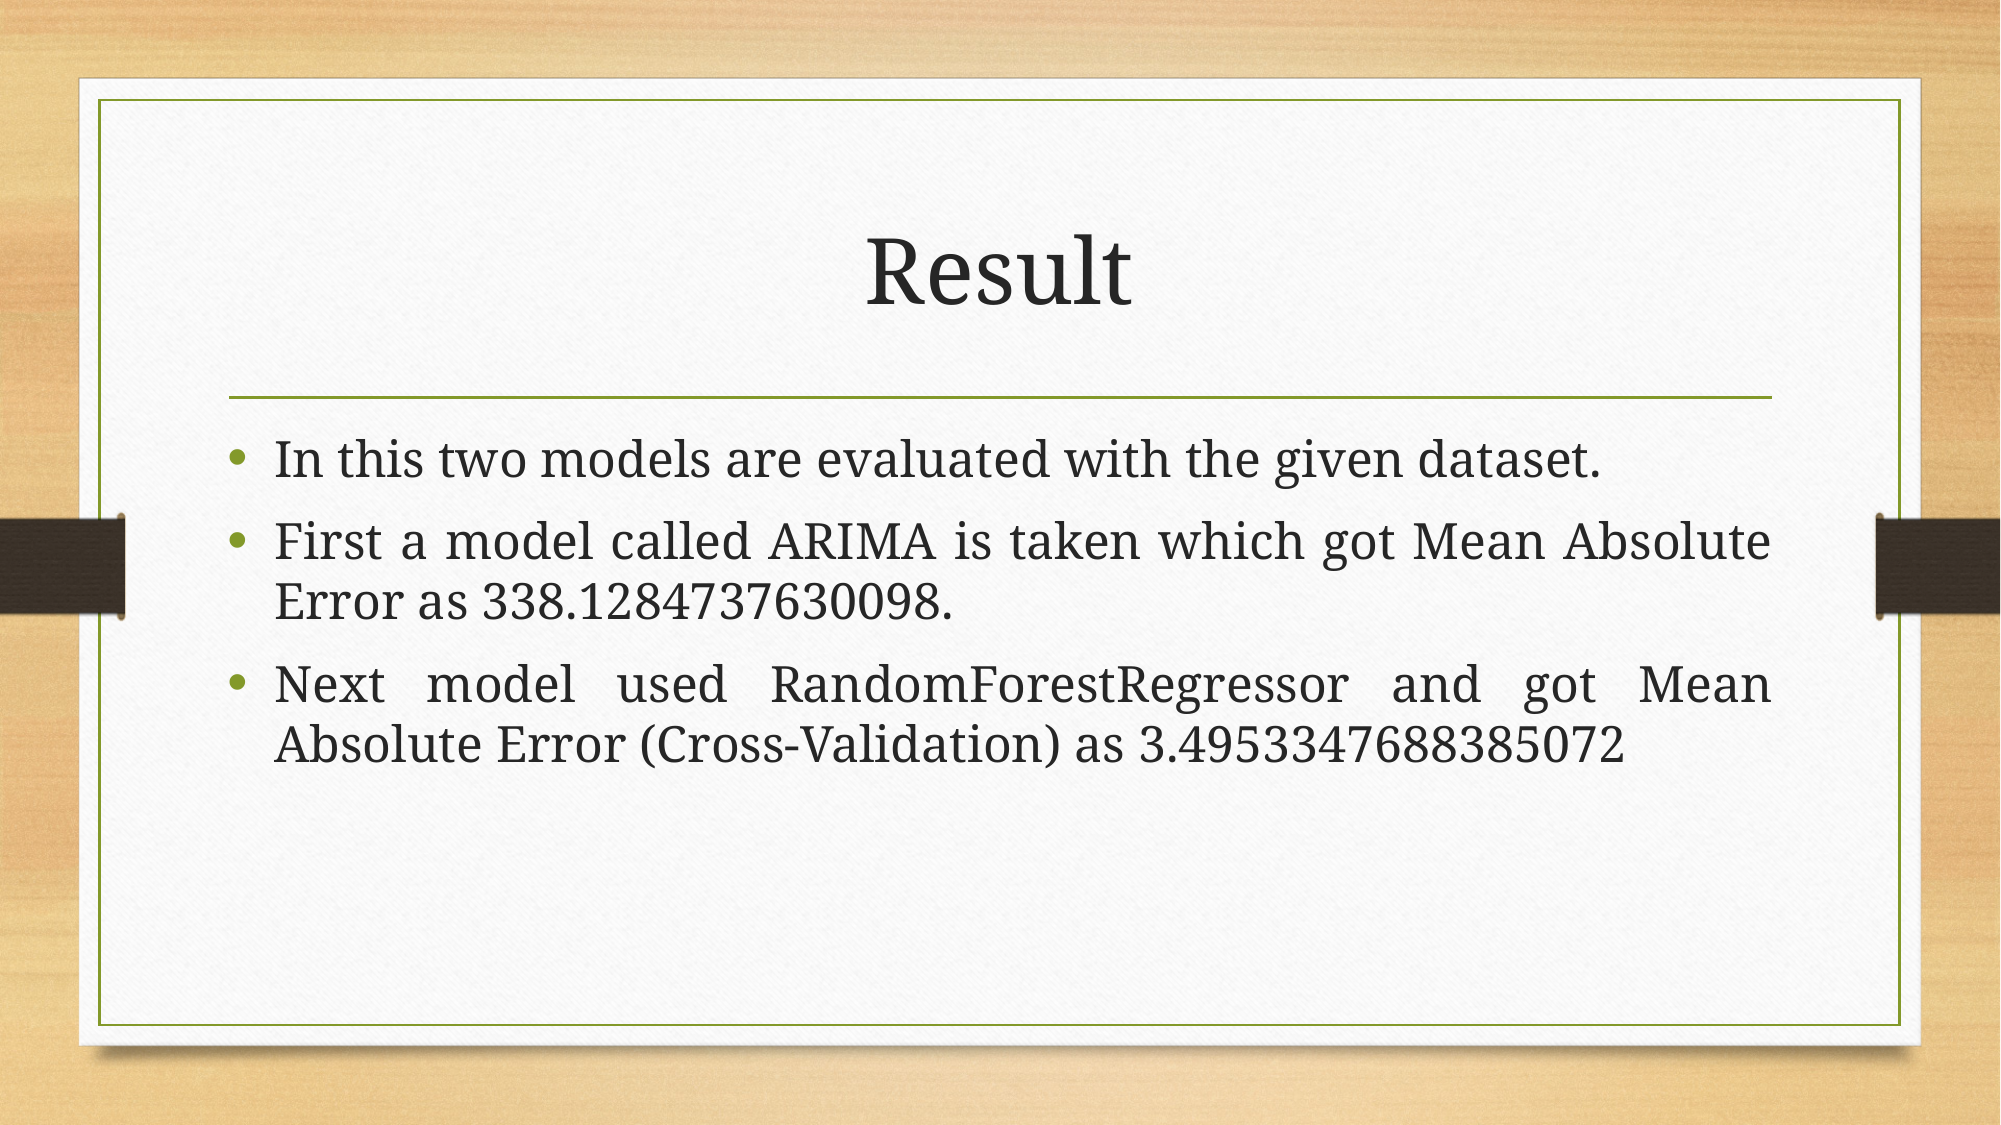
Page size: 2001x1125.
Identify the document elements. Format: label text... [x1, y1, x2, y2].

list In this two models are evaluated with the given dataset. First a model called ARIMA is taken which got Mean Absolute Error as 338.1284737630098. Next model used RandomForestRegressor and got Mean Absolute Error (Cross-Validation) as 3.4953347688385072 [212, 419, 1788, 964]
picture [0, 0, 2001, 1125]
title Result [212, 161, 1788, 375]
